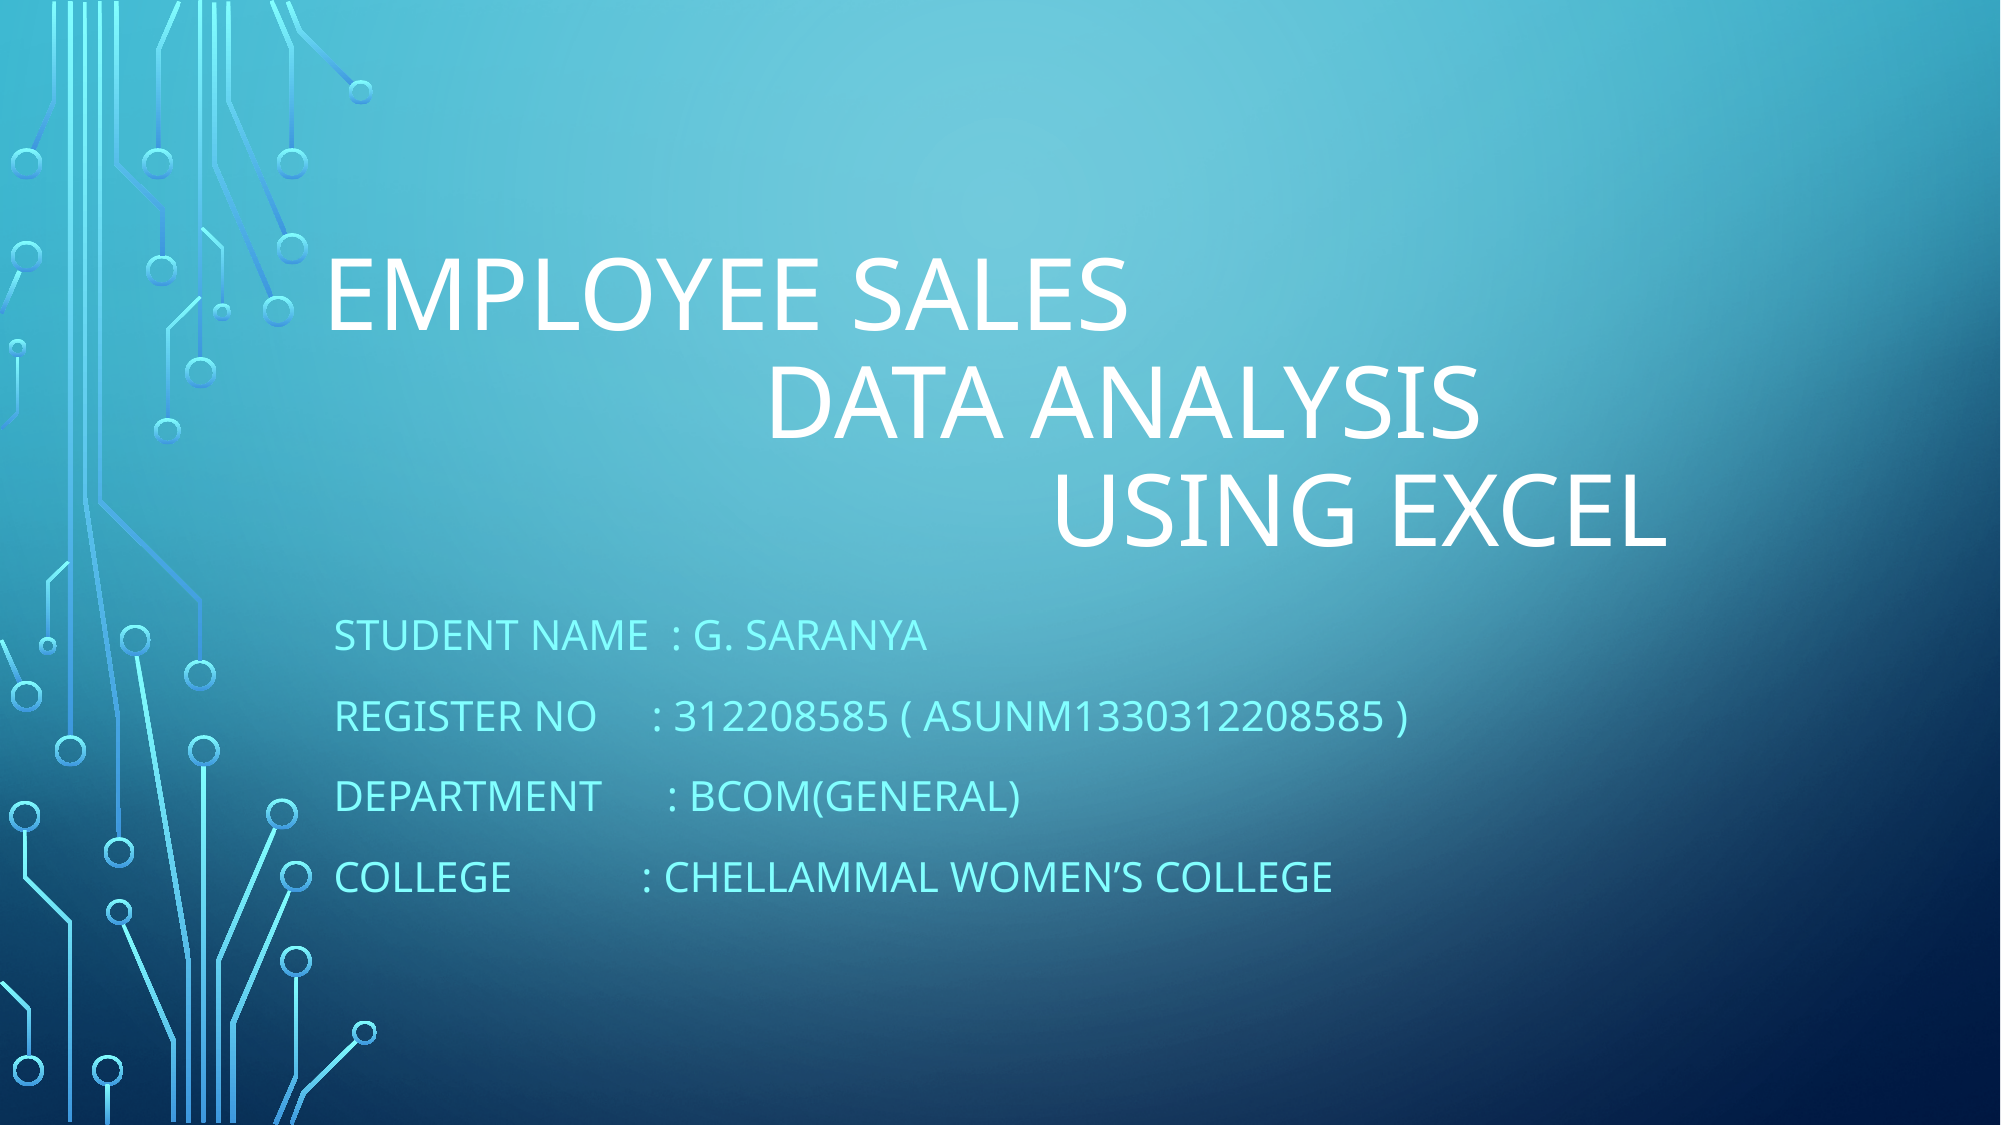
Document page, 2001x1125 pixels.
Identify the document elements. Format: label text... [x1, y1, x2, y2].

title EMPLOYEE SALES DATA ANALYSIS using EXCEL [307, 184, 1750, 576]
subtitle STUDENT NAME : g. saranya REGISTER NO : 312208585 ( asunm1330312208585 ) DEPARTMENT : BCOM(GENERAL) COLLEGE : Chellammal Women’s college [307, 590, 1750, 941]
